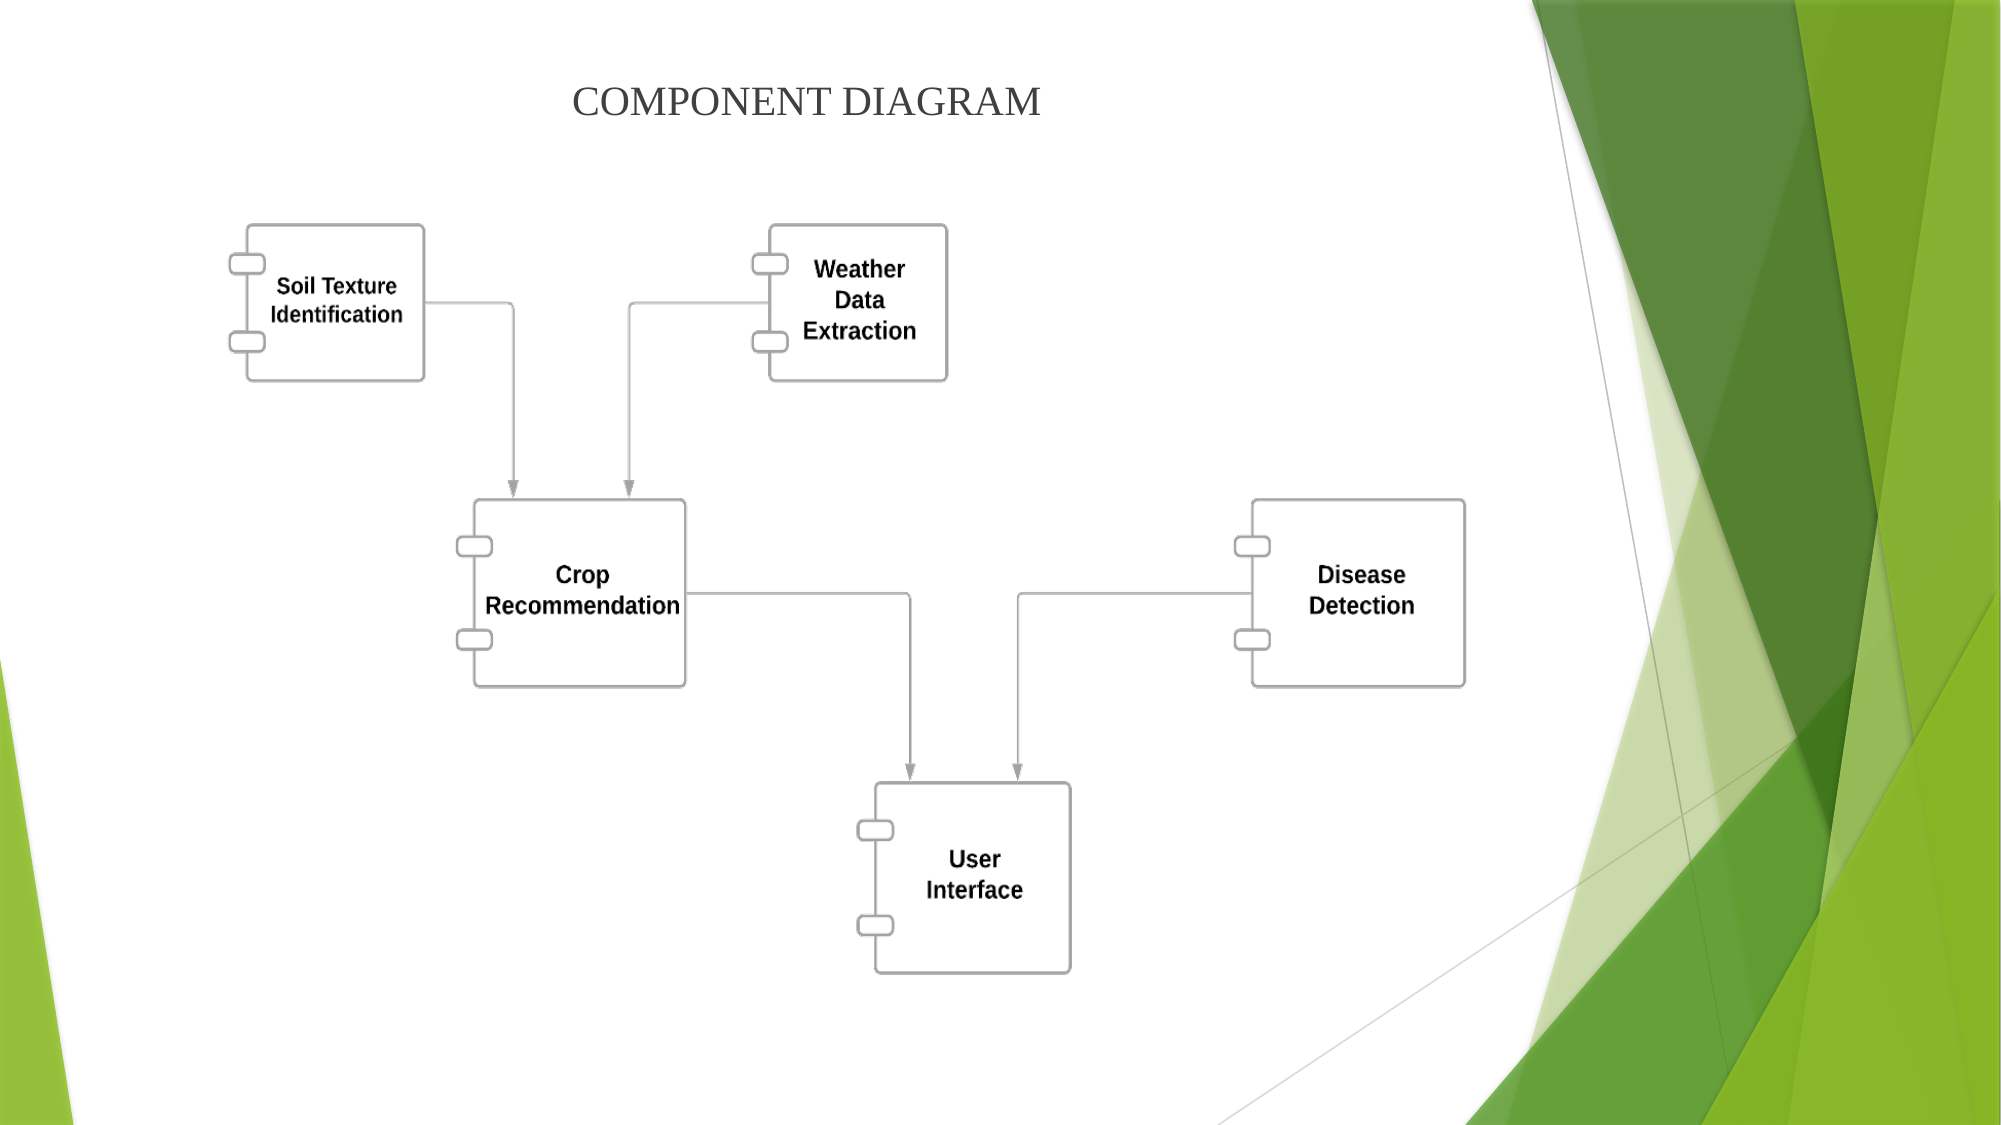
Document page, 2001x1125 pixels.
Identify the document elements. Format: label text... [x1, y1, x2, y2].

picture [194, 187, 1500, 1012]
list COMPONENT DIAGRAM [557, 66, 1138, 186]
